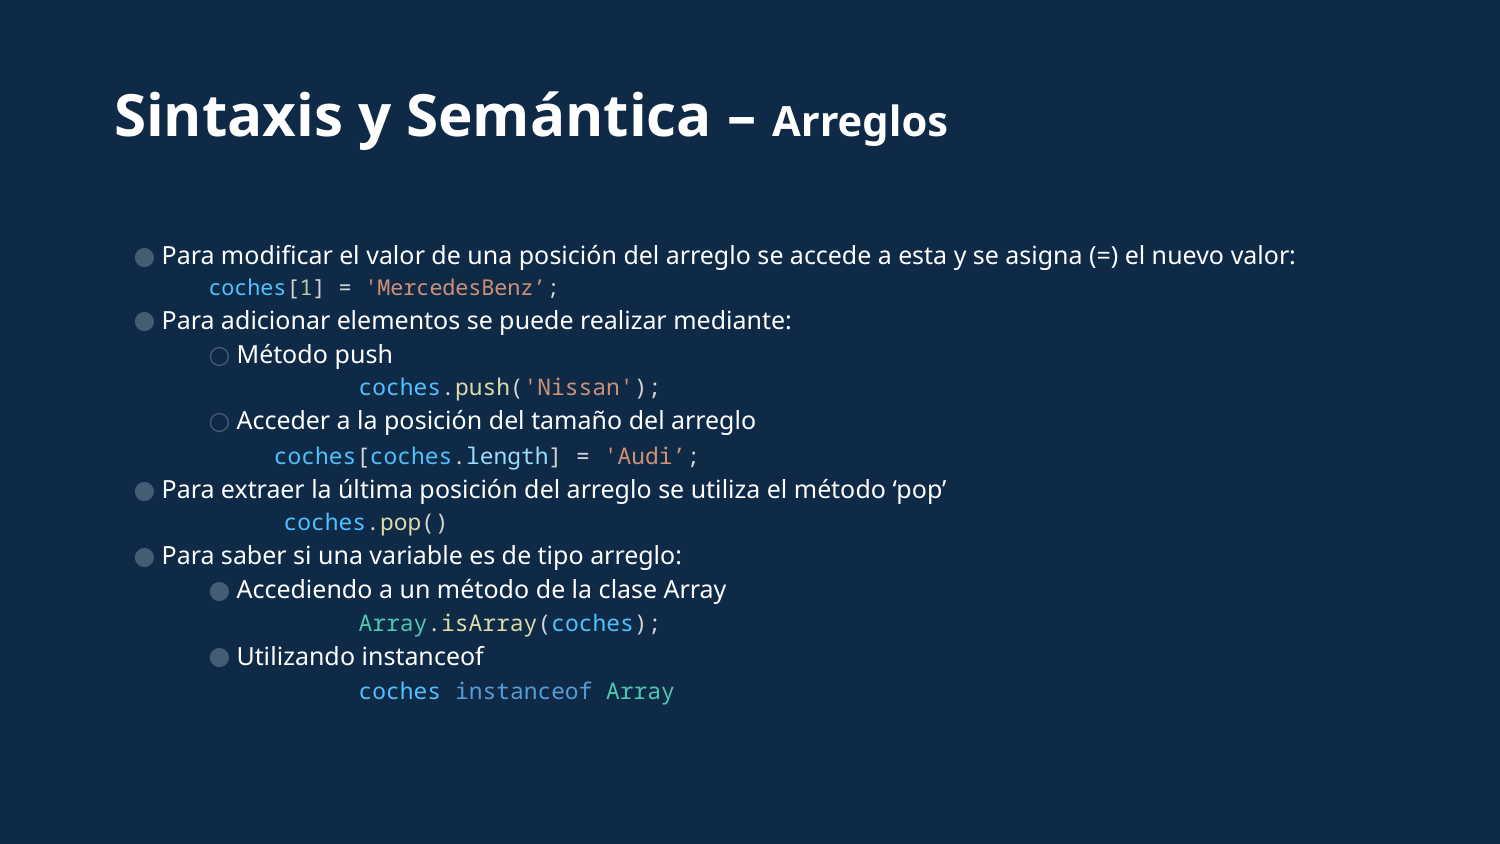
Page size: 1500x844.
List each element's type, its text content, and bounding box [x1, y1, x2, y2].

list Para modificar el valor de una posición del arreglo se accede a esta y se asigna (=) el nuevo valor: coches[1] = 'MercedesBenz’; Para adicionar elementos se puede realizar mediante: Método push coches.push('Nissan'); Acceder a la posición del tamaño del arreglo coches[coches.length] = 'Audi’; Para extraer la última posición del arreglo se utiliza el método ‘pop’ coches.pop() Para saber si una variable es de tipo arreglo: Accediendo a un método de la clase Array Array.isArray(coches); Utilizando instanceof coches instanceof Array [95, 220, 1405, 781]
text_box Sintaxis y Semántica – Arreglos [99, 62, 1366, 157]
